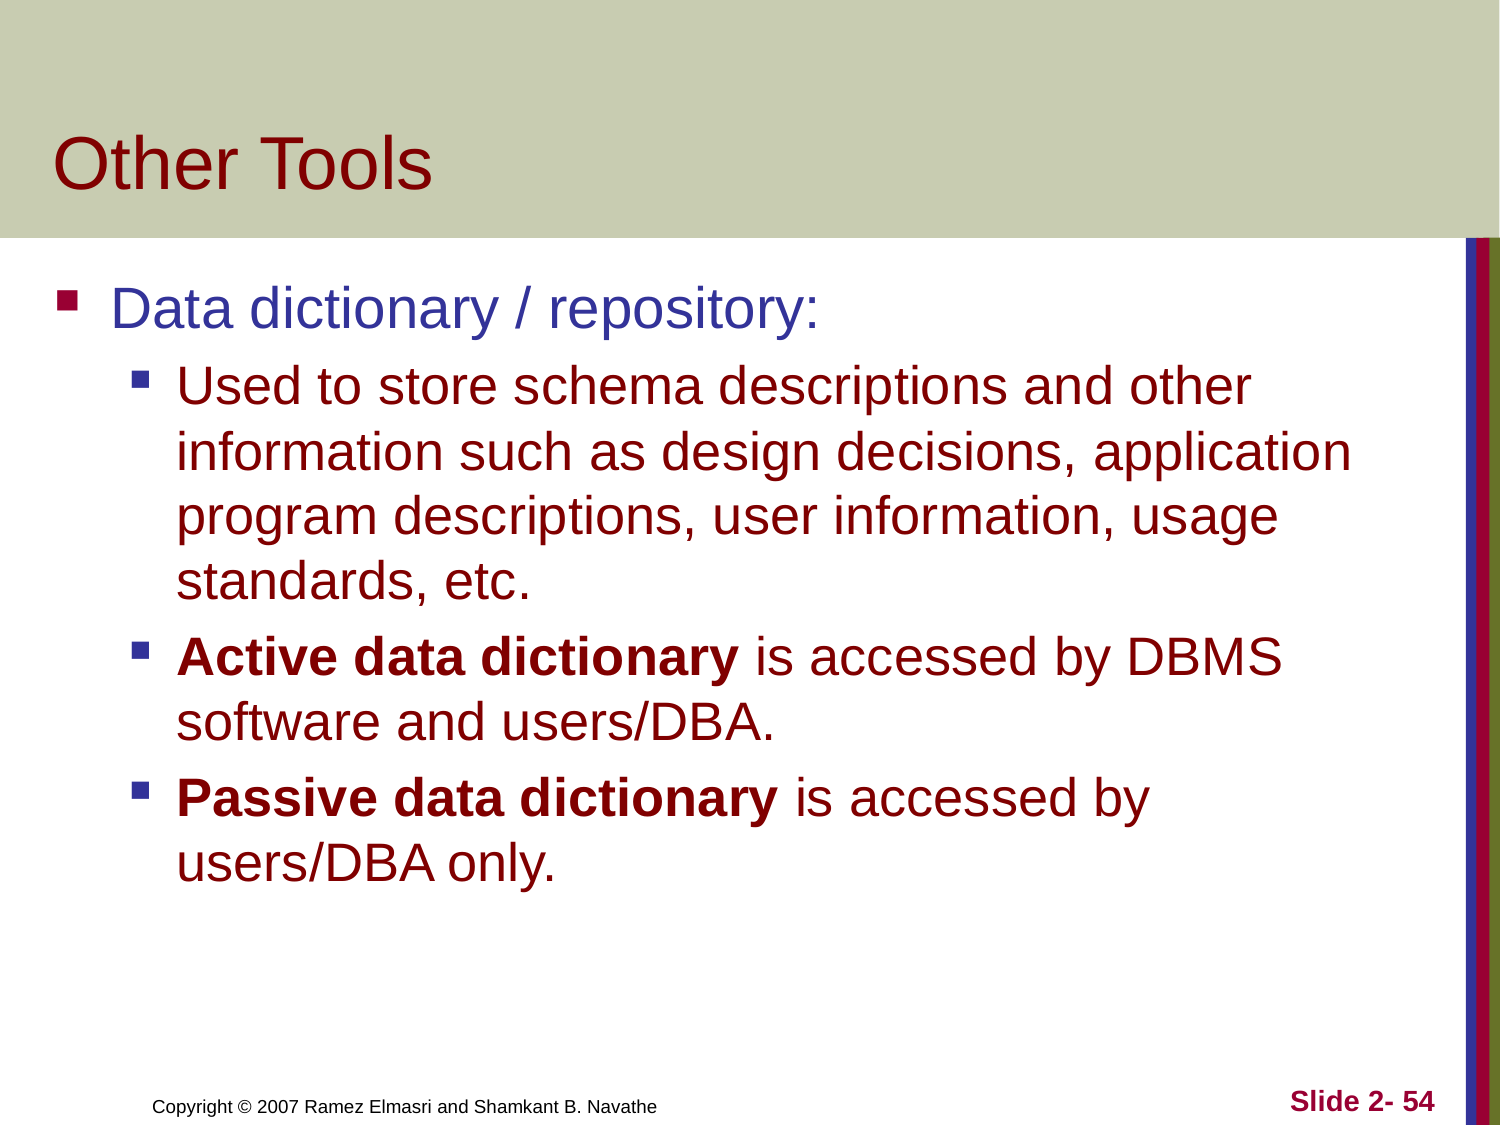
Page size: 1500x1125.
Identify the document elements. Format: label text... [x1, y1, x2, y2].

slide_number Slide 2- 54 [1137, 1049, 1451, 1125]
title Other Tools [37, 49, 1317, 213]
list Data dictionary / repository: Used to store schema descriptions and other information such as design decisions, application program descriptions, user information, usage standards, etc. Active data dictionary is accessed by DBMS software and users/DBA. Passive data dictionary is accessed by users/DBA only. [39, 262, 1401, 1013]
